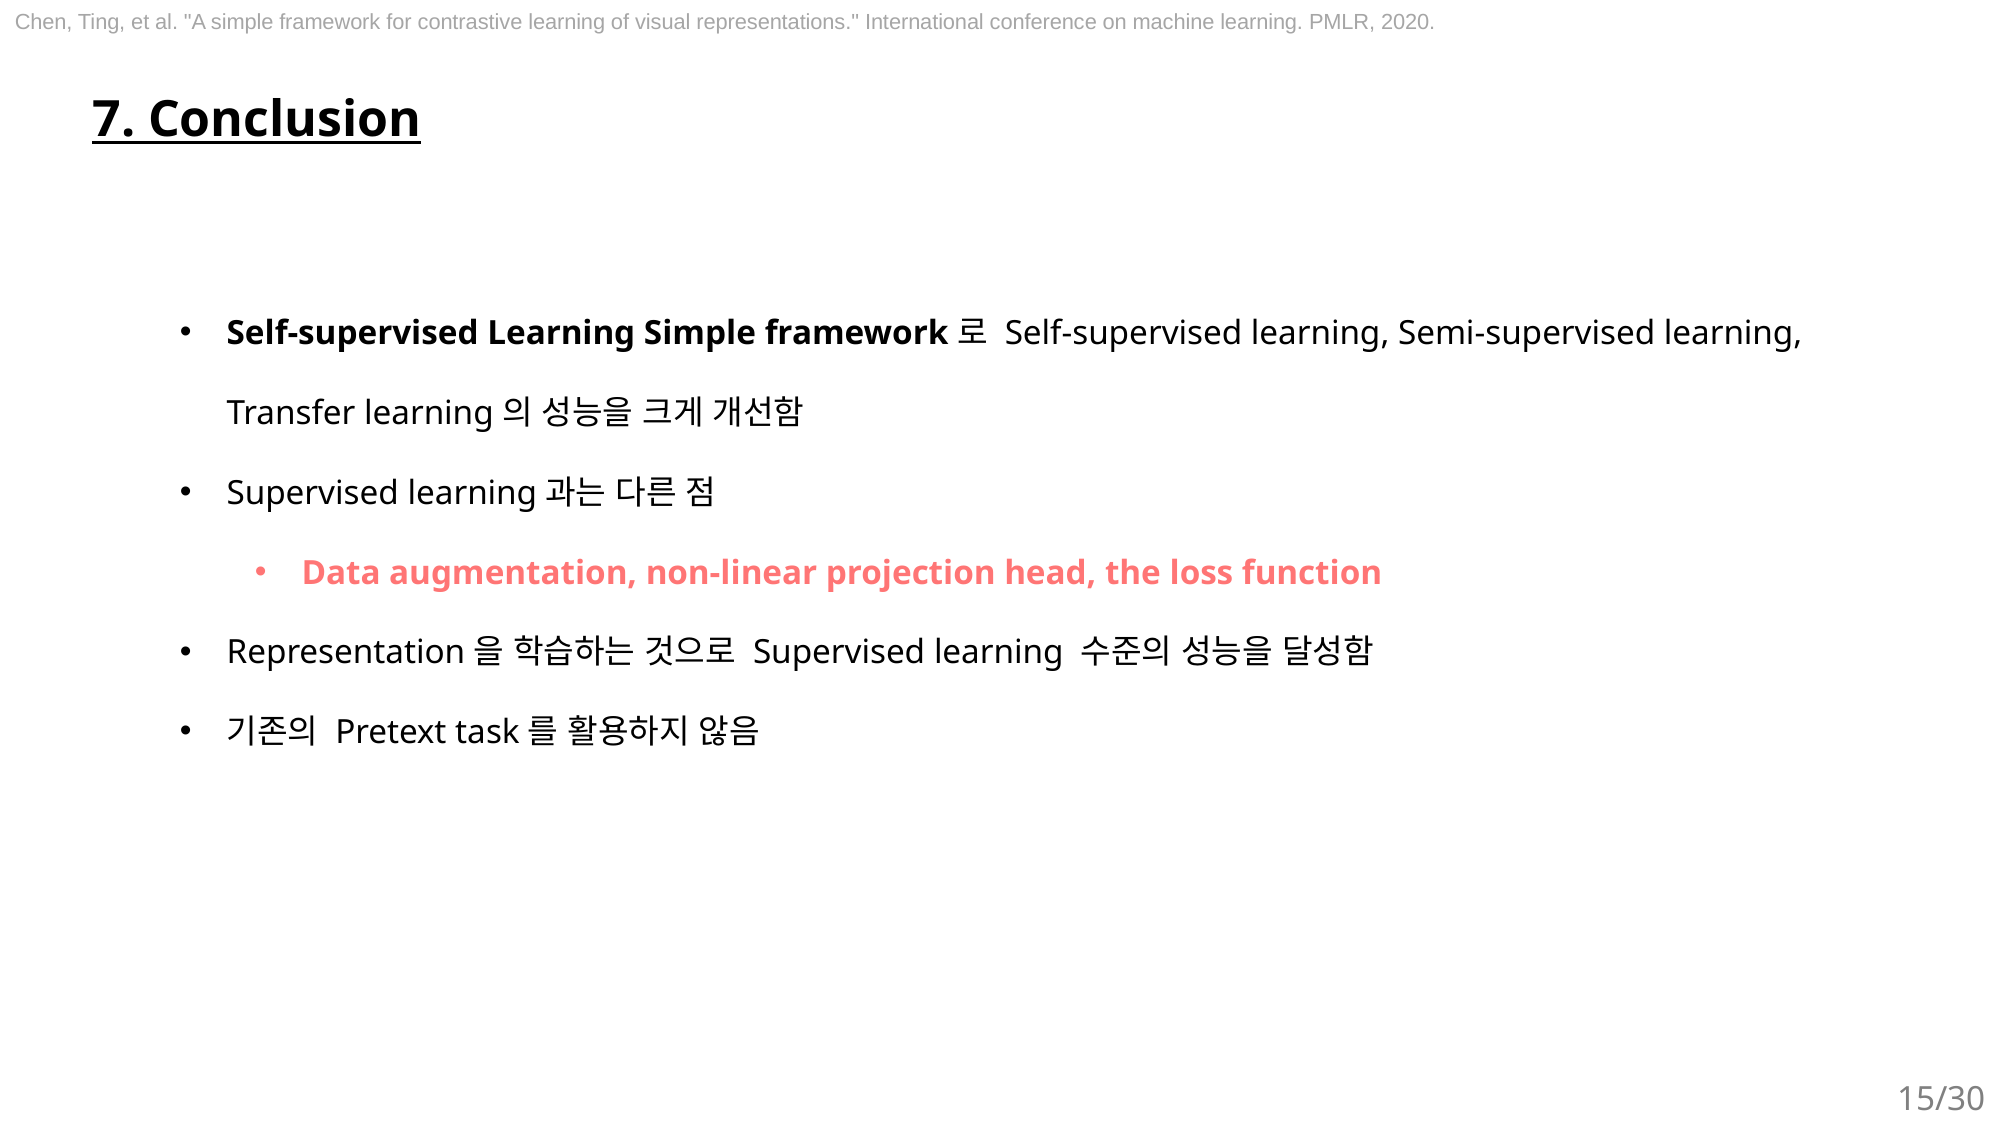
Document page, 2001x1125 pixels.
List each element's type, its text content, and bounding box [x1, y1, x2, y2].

title 7. Conclusion [77, 65, 1847, 176]
text_box Self-supervised Learning Simple framework로 Self-supervised learning, Semi-supervised learning, Transfer learning의 성능을 크게 개선함 Supervised learning과는 다른 점 Data augmentation, non-linear projection head, the loss function Representation을 학습하는 것으로 Supervised learning 수준의 성능을 달성함 기존의 Pretext task를 활용하지 않음 [165, 263, 1835, 758]
text_box Chen, Ting, et al. "A simple framework for contrastive learning of visual representations." International conference on machine learning. PMLR, 2020. [0, 0, 1747, 41]
